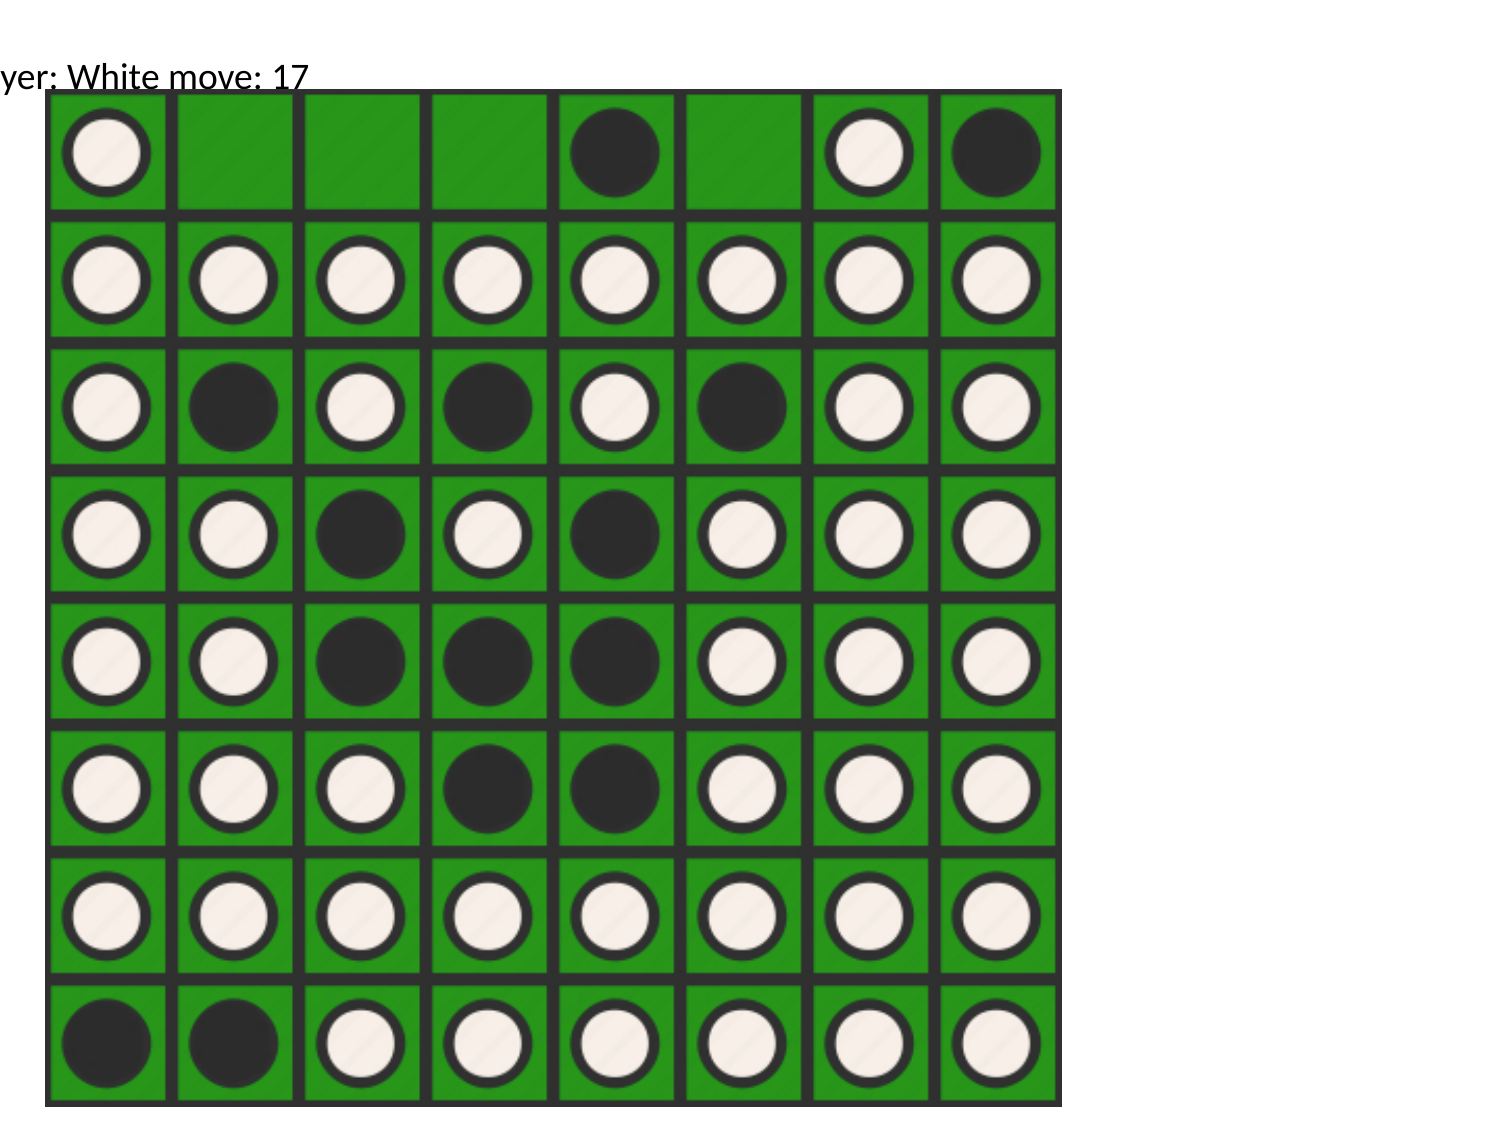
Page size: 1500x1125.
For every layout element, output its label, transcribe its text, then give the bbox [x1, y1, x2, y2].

picture [44, 89, 1062, 1107]
text_box turn: 56 player: White move: 17 [0, 44, 325, 105]
